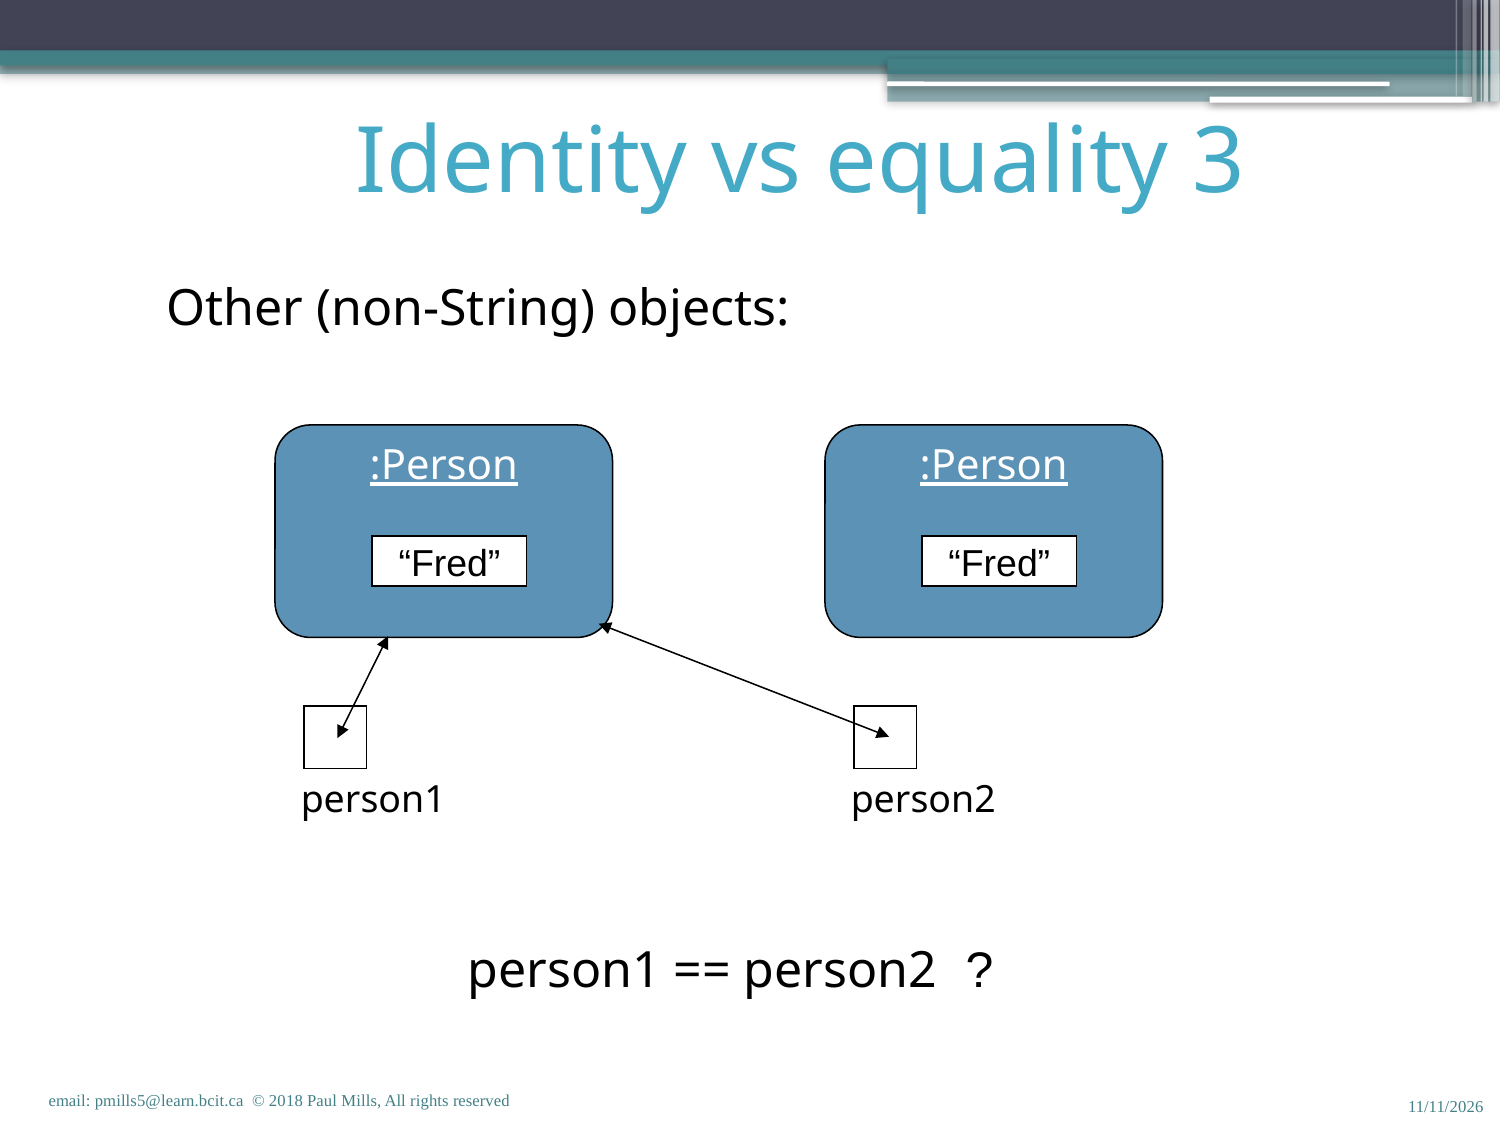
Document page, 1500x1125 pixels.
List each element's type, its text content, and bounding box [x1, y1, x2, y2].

text_box :Person [275, 437, 613, 502]
text_box person1 [294, 774, 453, 820]
text_box [598, 622, 854, 724]
text_box [283, 424, 604, 437]
text_box [274, 502, 613, 638]
text_box [833, 424, 1154, 437]
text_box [371, 535, 527, 587]
text_box [353, 636, 389, 706]
text_box [304, 706, 367, 769]
text_box [824, 460, 1163, 638]
text_box Identity vs equality 3 [162, 62, 1438, 250]
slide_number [1393, 1088, 1500, 1125]
text_box :Person [825, 437, 1163, 502]
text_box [921, 535, 1077, 587]
text_box person2 [844, 774, 1003, 820]
text_box [854, 706, 917, 769]
text_box person1 == person2 ? [461, 937, 1001, 998]
footer email: pmills5@learn.bcit.ca © 2018 Paul Mills, All rights reserved [0, 1082, 526, 1125]
text_box Other (non-String) objects: [160, 275, 1275, 350]
